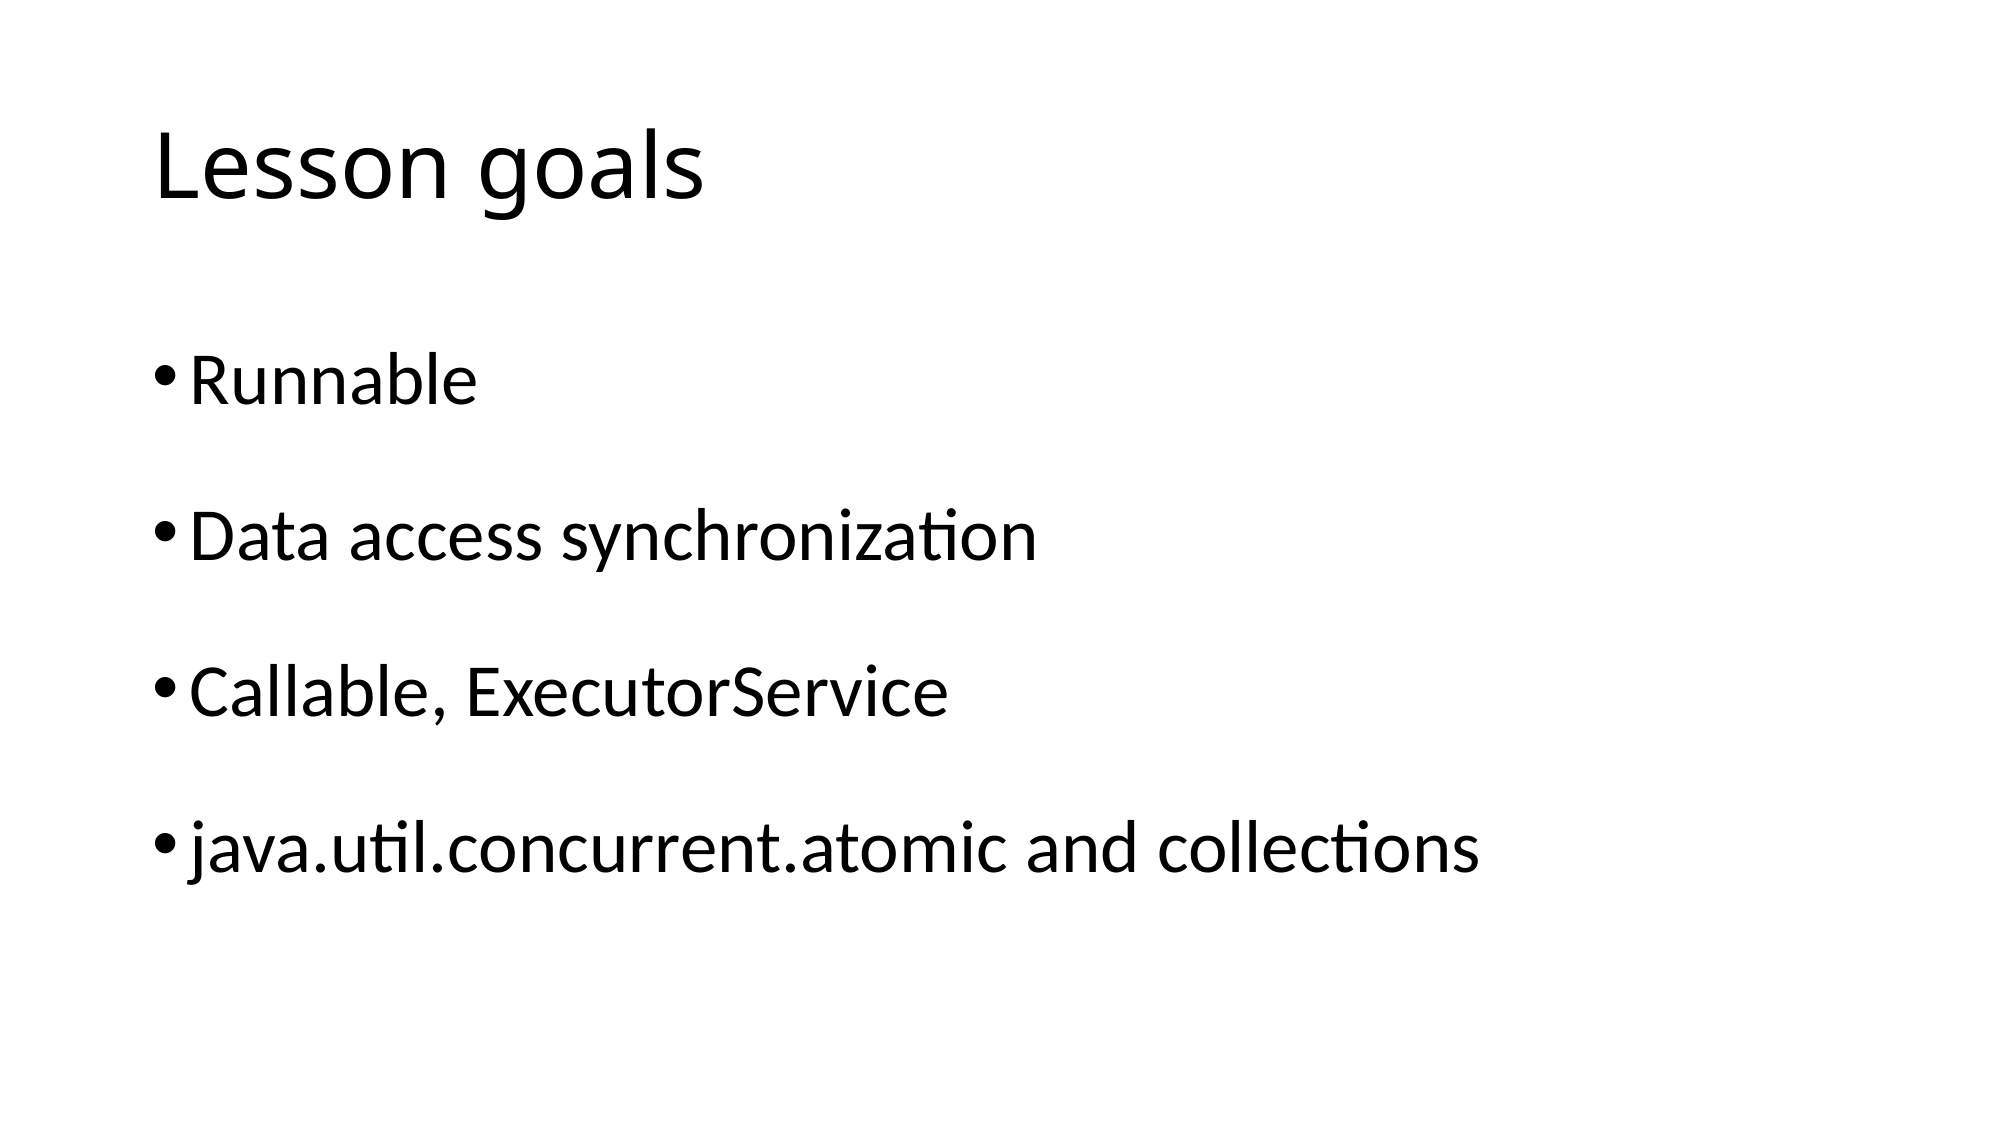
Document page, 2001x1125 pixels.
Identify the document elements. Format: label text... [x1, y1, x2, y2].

title Lesson goals [137, 59, 1863, 277]
list Runnable Data access synchronization Callable, ExecutorService java.util.concurrent.atomic and collections [137, 277, 1863, 1125]
